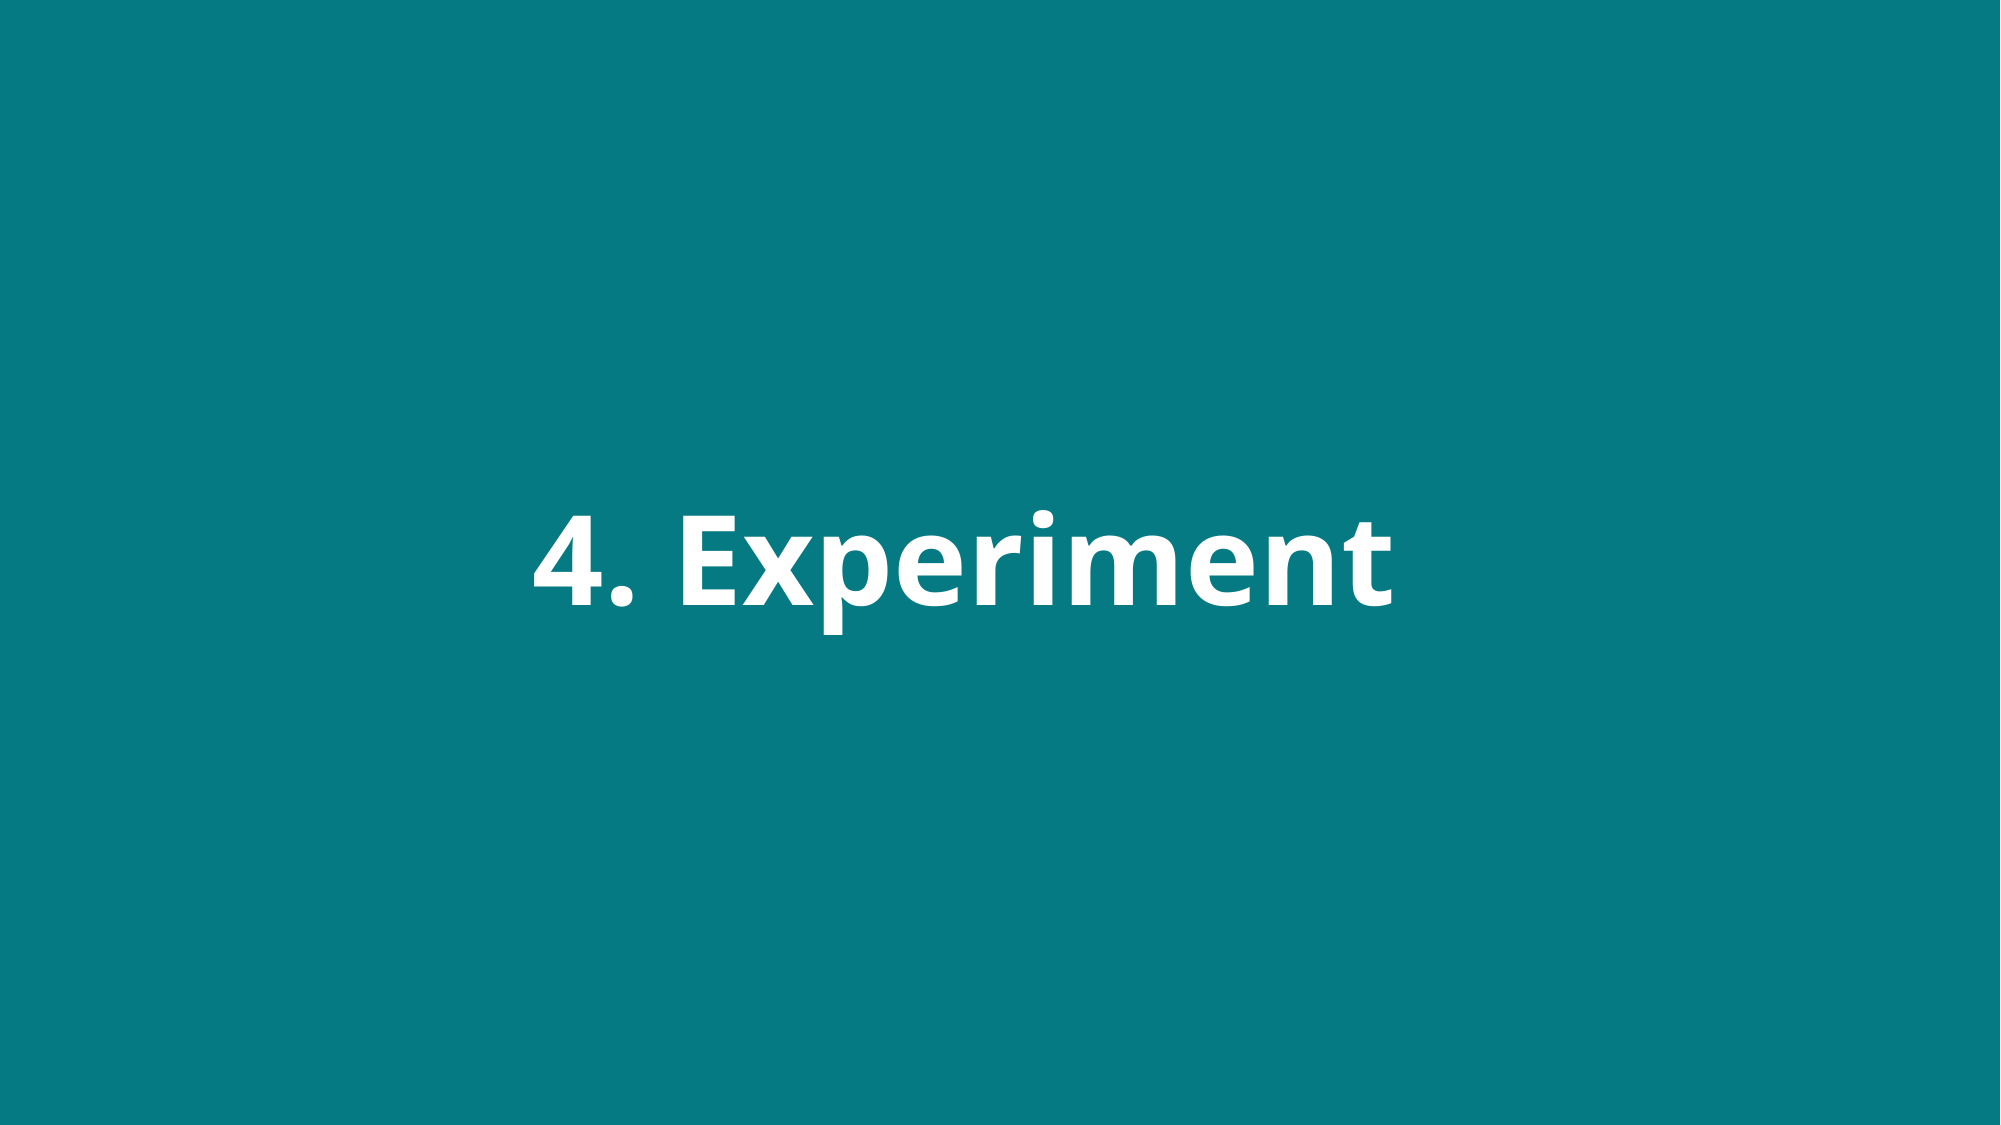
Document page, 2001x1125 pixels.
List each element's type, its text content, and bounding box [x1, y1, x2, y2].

text_box 4. Experiment [518, 473, 1412, 638]
text_box [0, 0, 2000, 1125]
